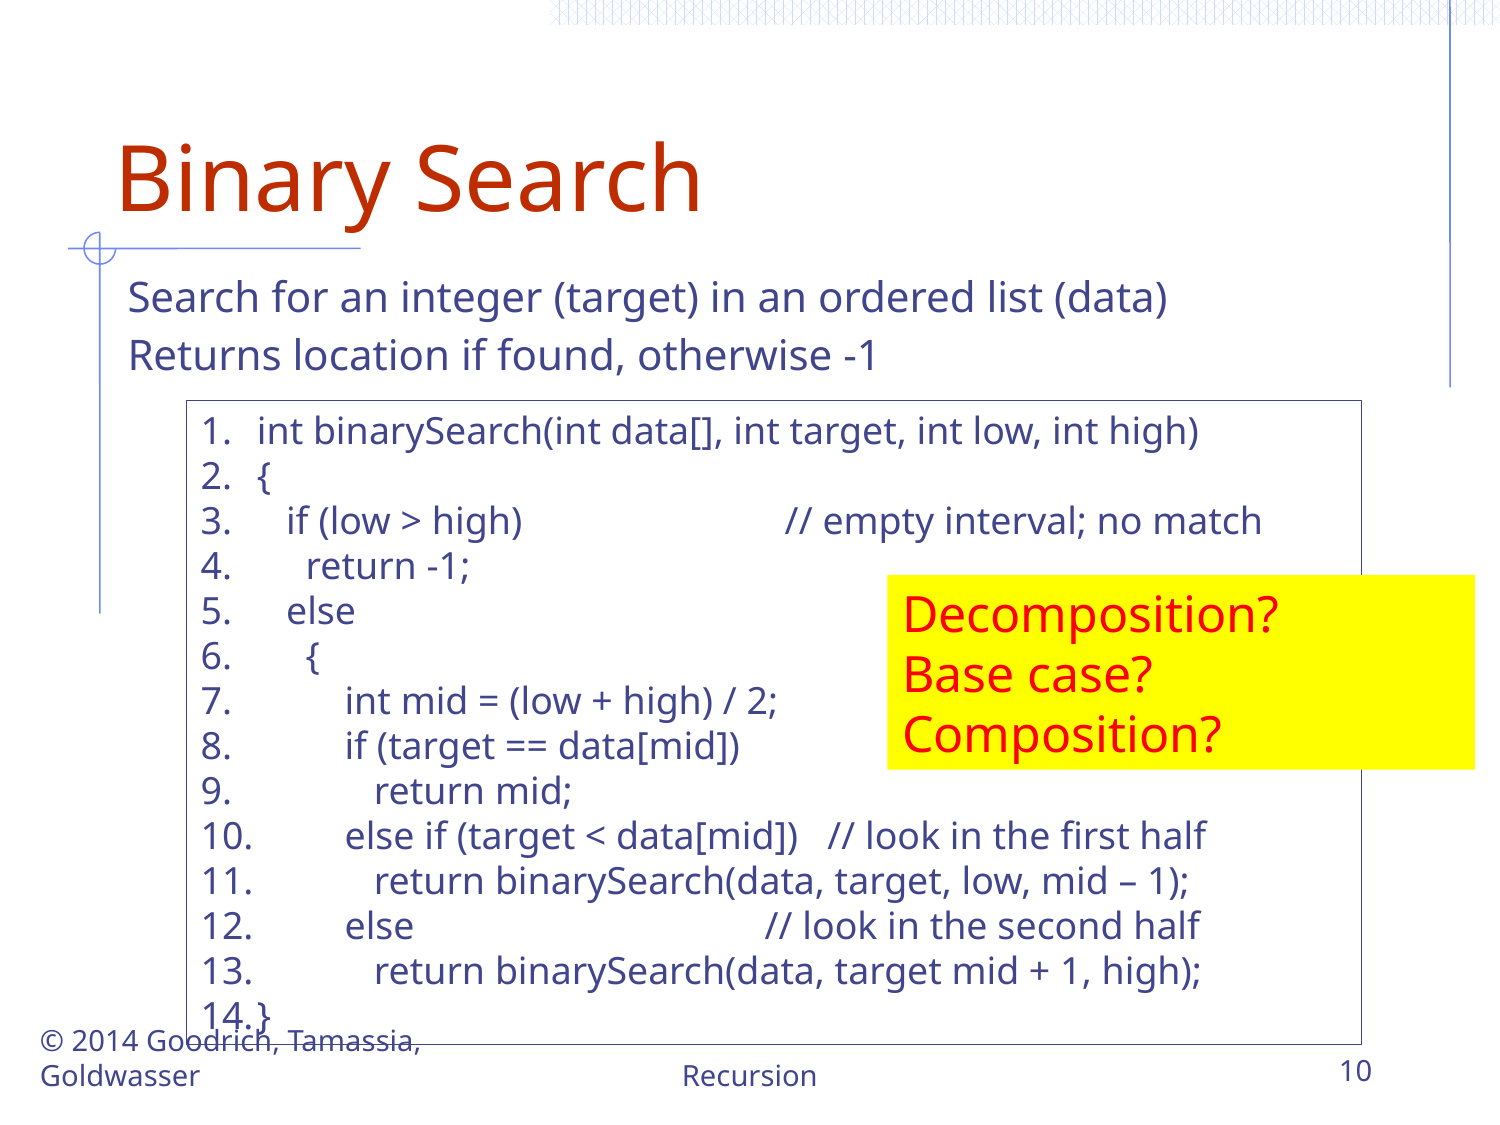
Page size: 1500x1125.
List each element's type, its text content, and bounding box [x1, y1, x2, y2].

text_box Decomposition? Base case? Composition? [887, 574, 1475, 770]
footer Recursion [512, 1045, 988, 1101]
text_box int binarySearch(int data[], int target, int low, int high) { if (low > high) // empty interval; no match return -1; else { int mid = (low + high) / 2; if (target == data[mid]) return mid; else if (target < data[mid]) // look in the first half return binarySearch(data, target, low, mid – 1); else // look in the second half return binarySearch(data, target mid + 1, high); } [185, 399, 1361, 1045]
title Binary Search [99, 50, 1375, 238]
list Search for an integer (target) in an ordered list (data) Returns location if found, otherwise -1 [112, 262, 1425, 388]
slide_number 10 [1074, 1024, 1388, 1101]
slide_number © 2014 Goodrich, Tamassia, Goldwasser [24, 1024, 512, 1101]
